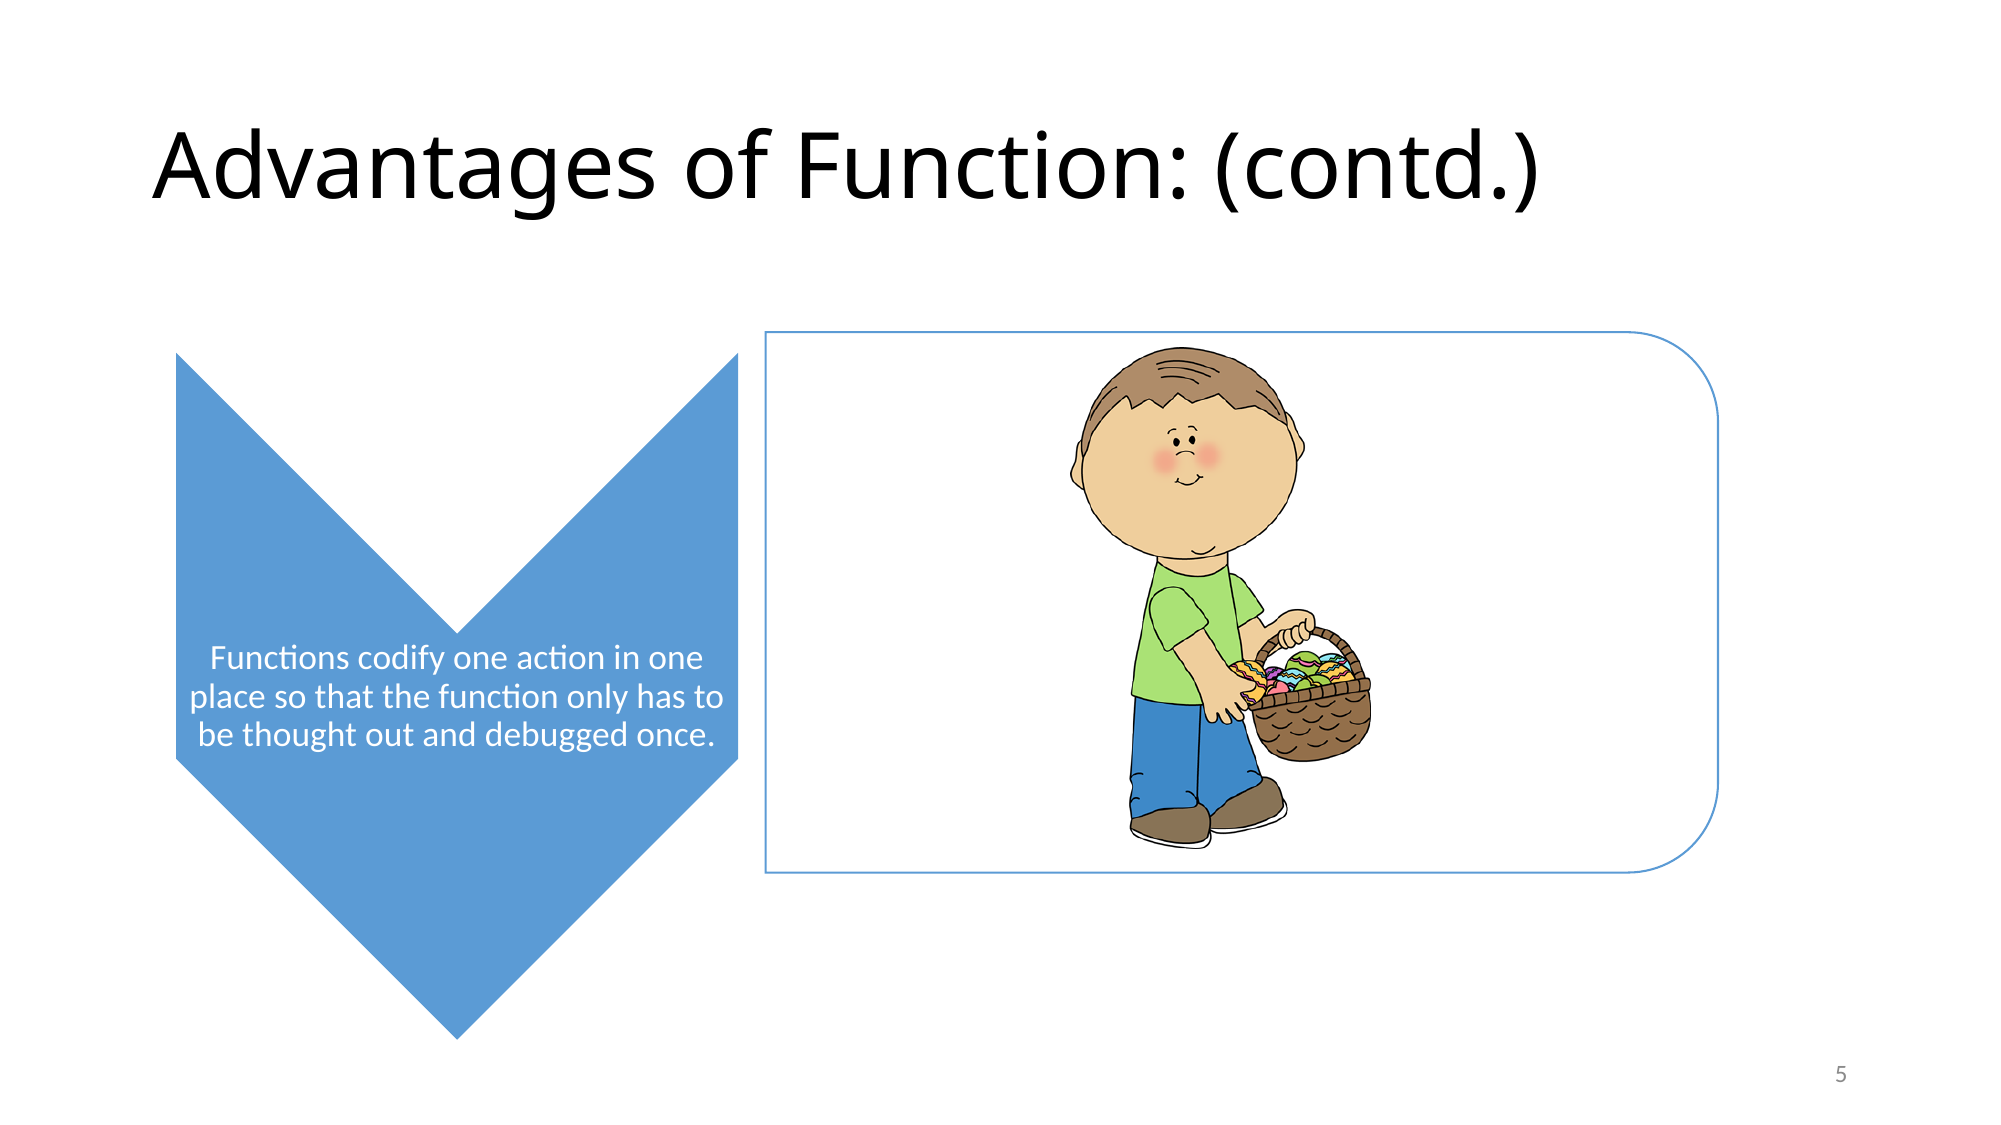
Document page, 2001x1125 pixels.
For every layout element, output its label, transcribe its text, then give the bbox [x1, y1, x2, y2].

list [1070, 347, 1371, 849]
slide_number 5 [1412, 1042, 1863, 1103]
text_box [162, 324, 1888, 1039]
title Advantages of Function: (contd.) [137, 59, 1863, 278]
